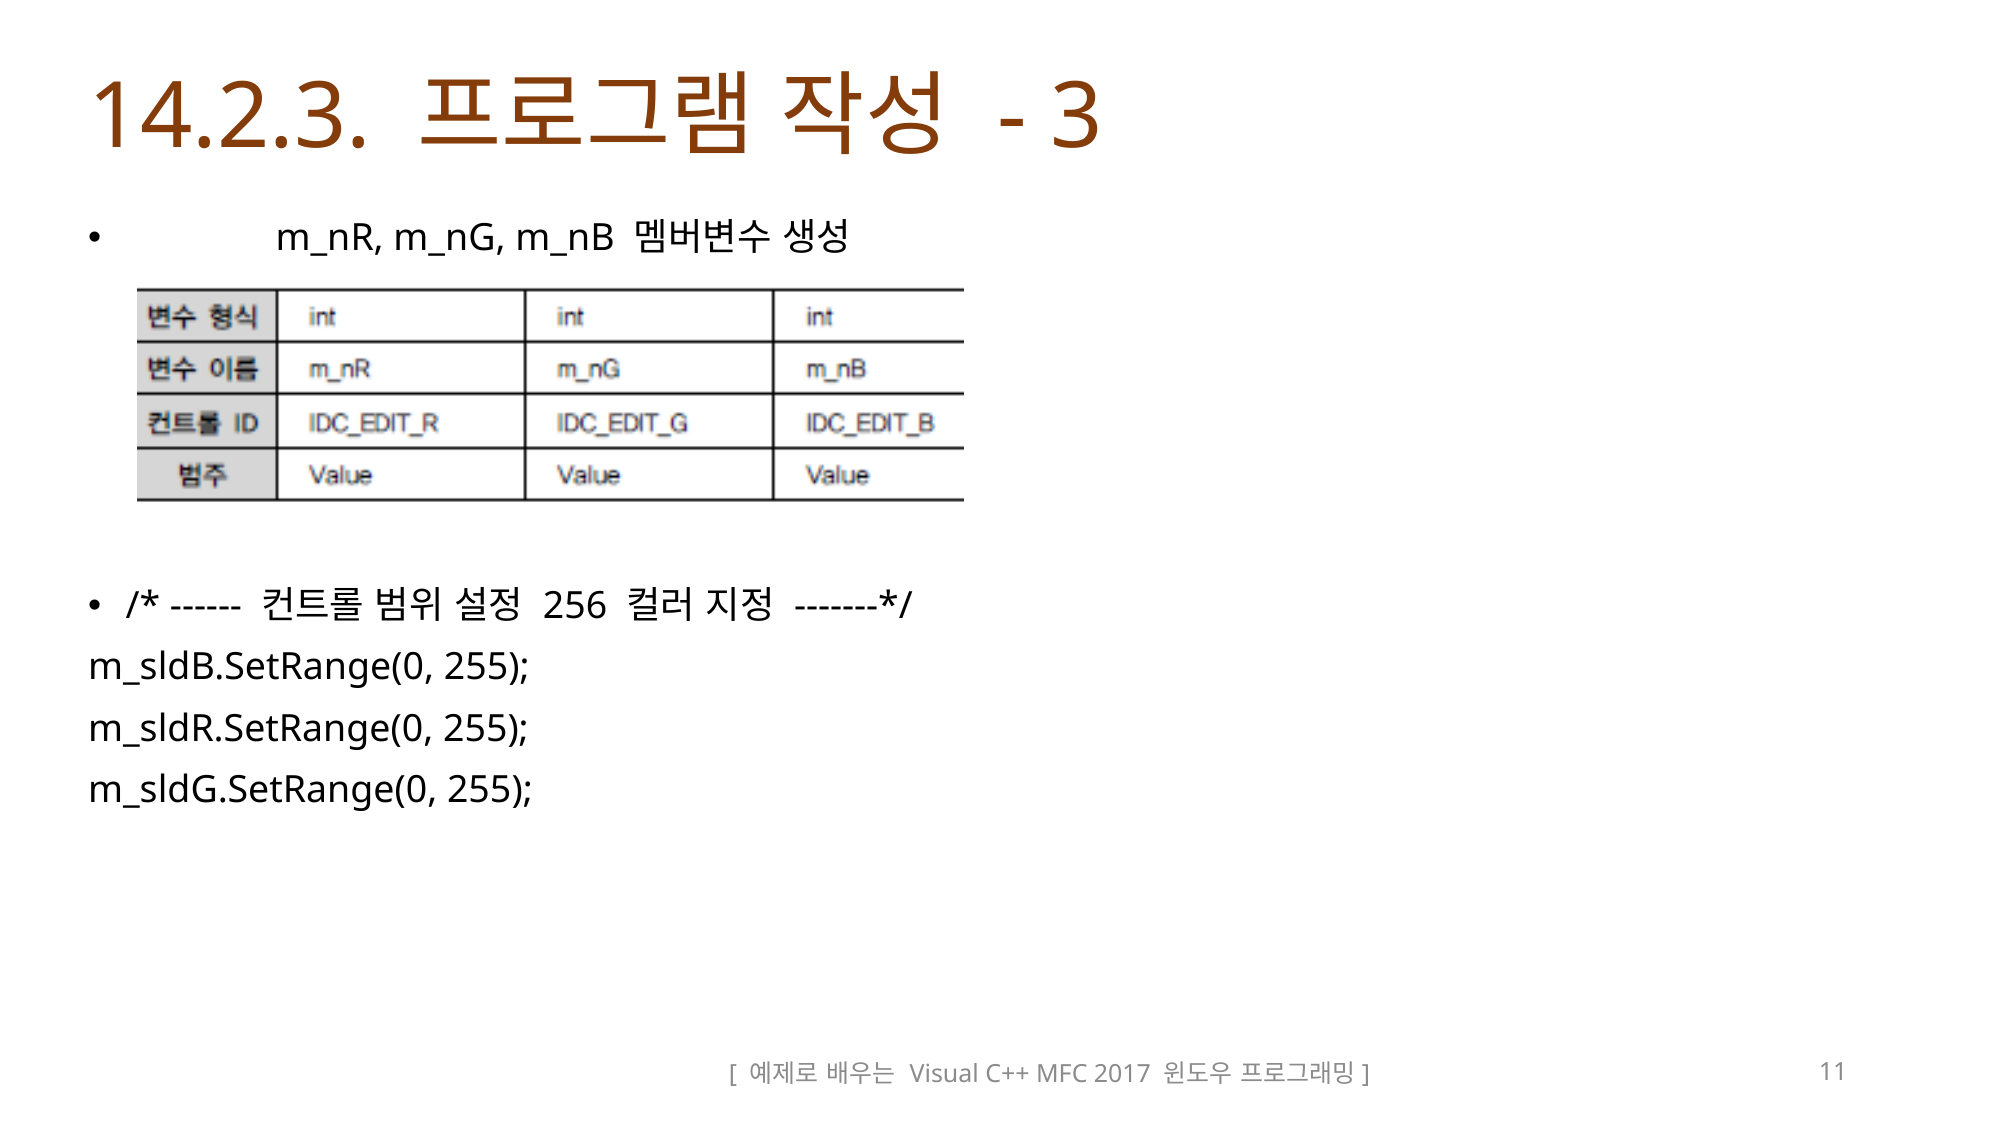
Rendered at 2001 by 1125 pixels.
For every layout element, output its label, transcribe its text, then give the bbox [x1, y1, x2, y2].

footer [ 예제로 배우는 Visual C++ MFC 2017 윈도우 프로그래밍] [662, 1042, 1412, 1103]
picture [137, 279, 964, 515]
slide_number 11 [1412, 1042, 1863, 1103]
list m_nR, m_nG, m_nB 멤버변수 생성 /* ------ 컨트롤 범위 설정 256 컬러 지정 -------*/ m_sldB.SetRange(0, 255); m_sldR.SetRange(0, 255); m_sldG.SetRange(0, 255); [73, 210, 1484, 950]
title 14.2.3. 프로그램 작성 - 3 [73, 57, 1484, 179]
